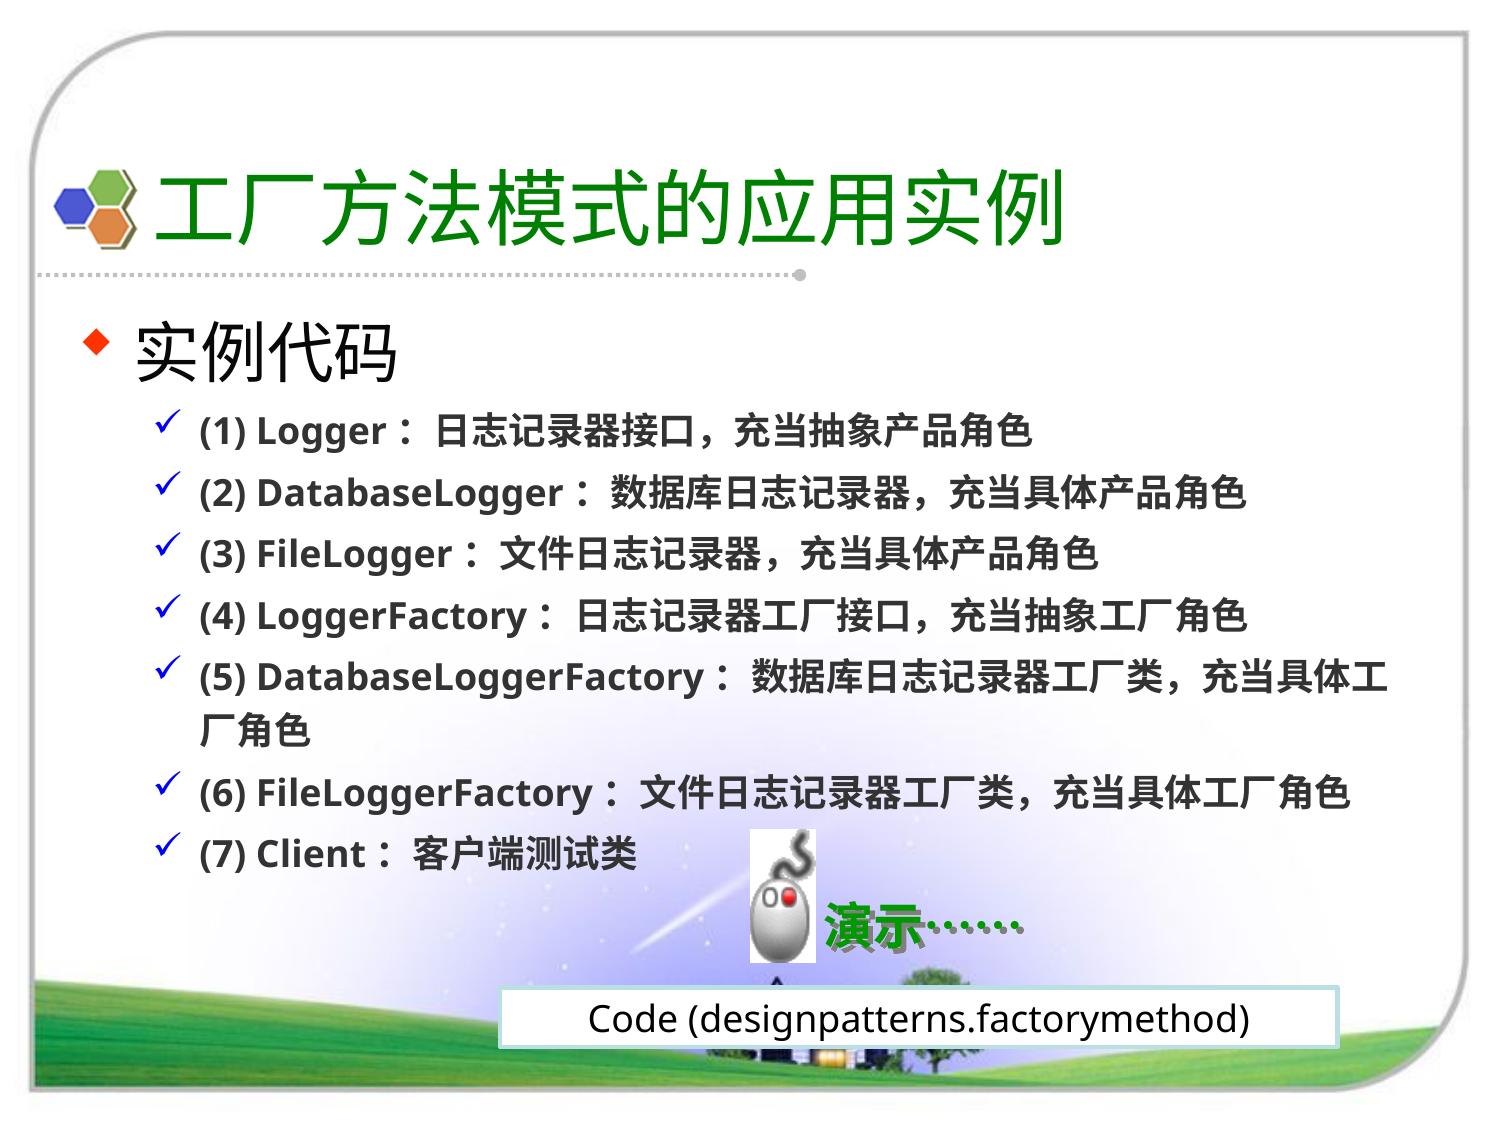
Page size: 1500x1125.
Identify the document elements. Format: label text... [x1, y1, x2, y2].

text_box [0, 0, 1500, 75]
picture [0, 75, 1500, 1125]
list 实例代码 (1) Logger：日志记录器接口，充当抽象产品角色 (2) DatabaseLogger：数据库日志记录器，充当具体产品角色 (3) FileLogger：文件日志记录器，充当具体产品角色 (4) LoggerFactory：日志记录器工厂接口，充当抽象工厂角色 (5) DatabaseLoggerFactory：数据库日志记录器工厂类，充当具体工厂角色 (6) FileLoggerFactory：文件日志记录器工厂类，充当具体工厂角色 (7) Client：客户端测试类 [62, 287, 1413, 963]
text_box Code (designpatterns.factorymethod) [498, 985, 1340, 1049]
title 工厂方法模式的应用实例 [137, 149, 1175, 263]
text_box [749, 829, 1105, 963]
